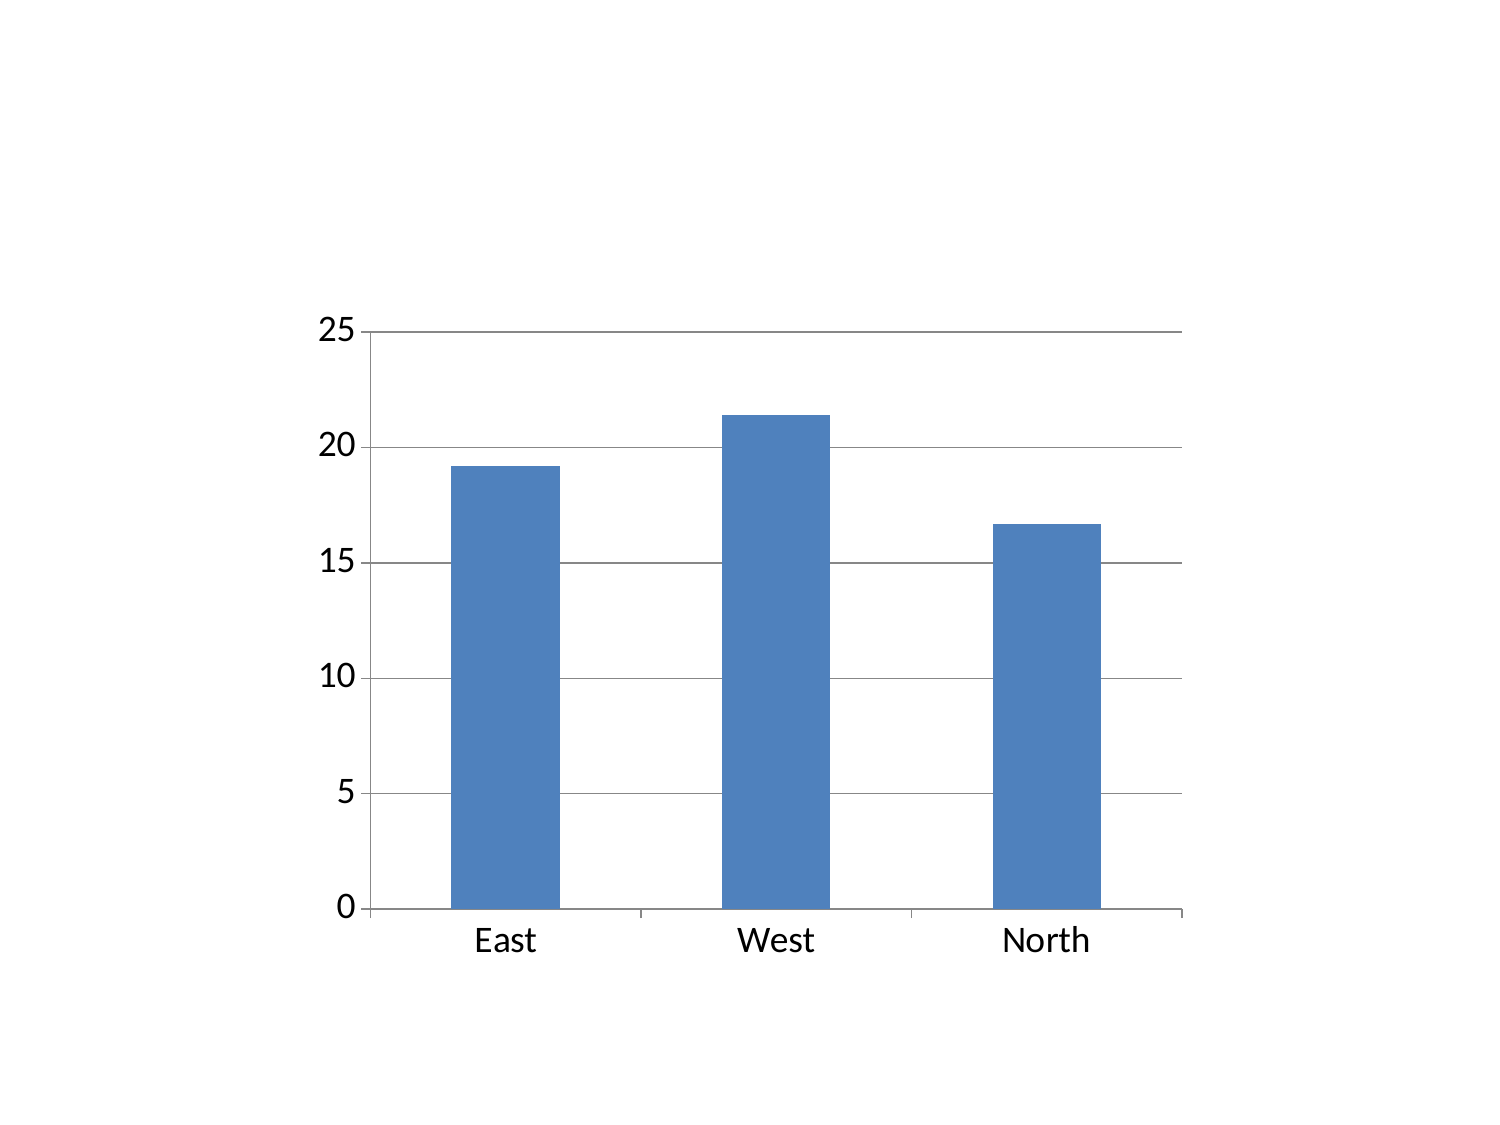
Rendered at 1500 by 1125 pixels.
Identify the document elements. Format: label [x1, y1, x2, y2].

chart [299, 299, 1201, 976]
